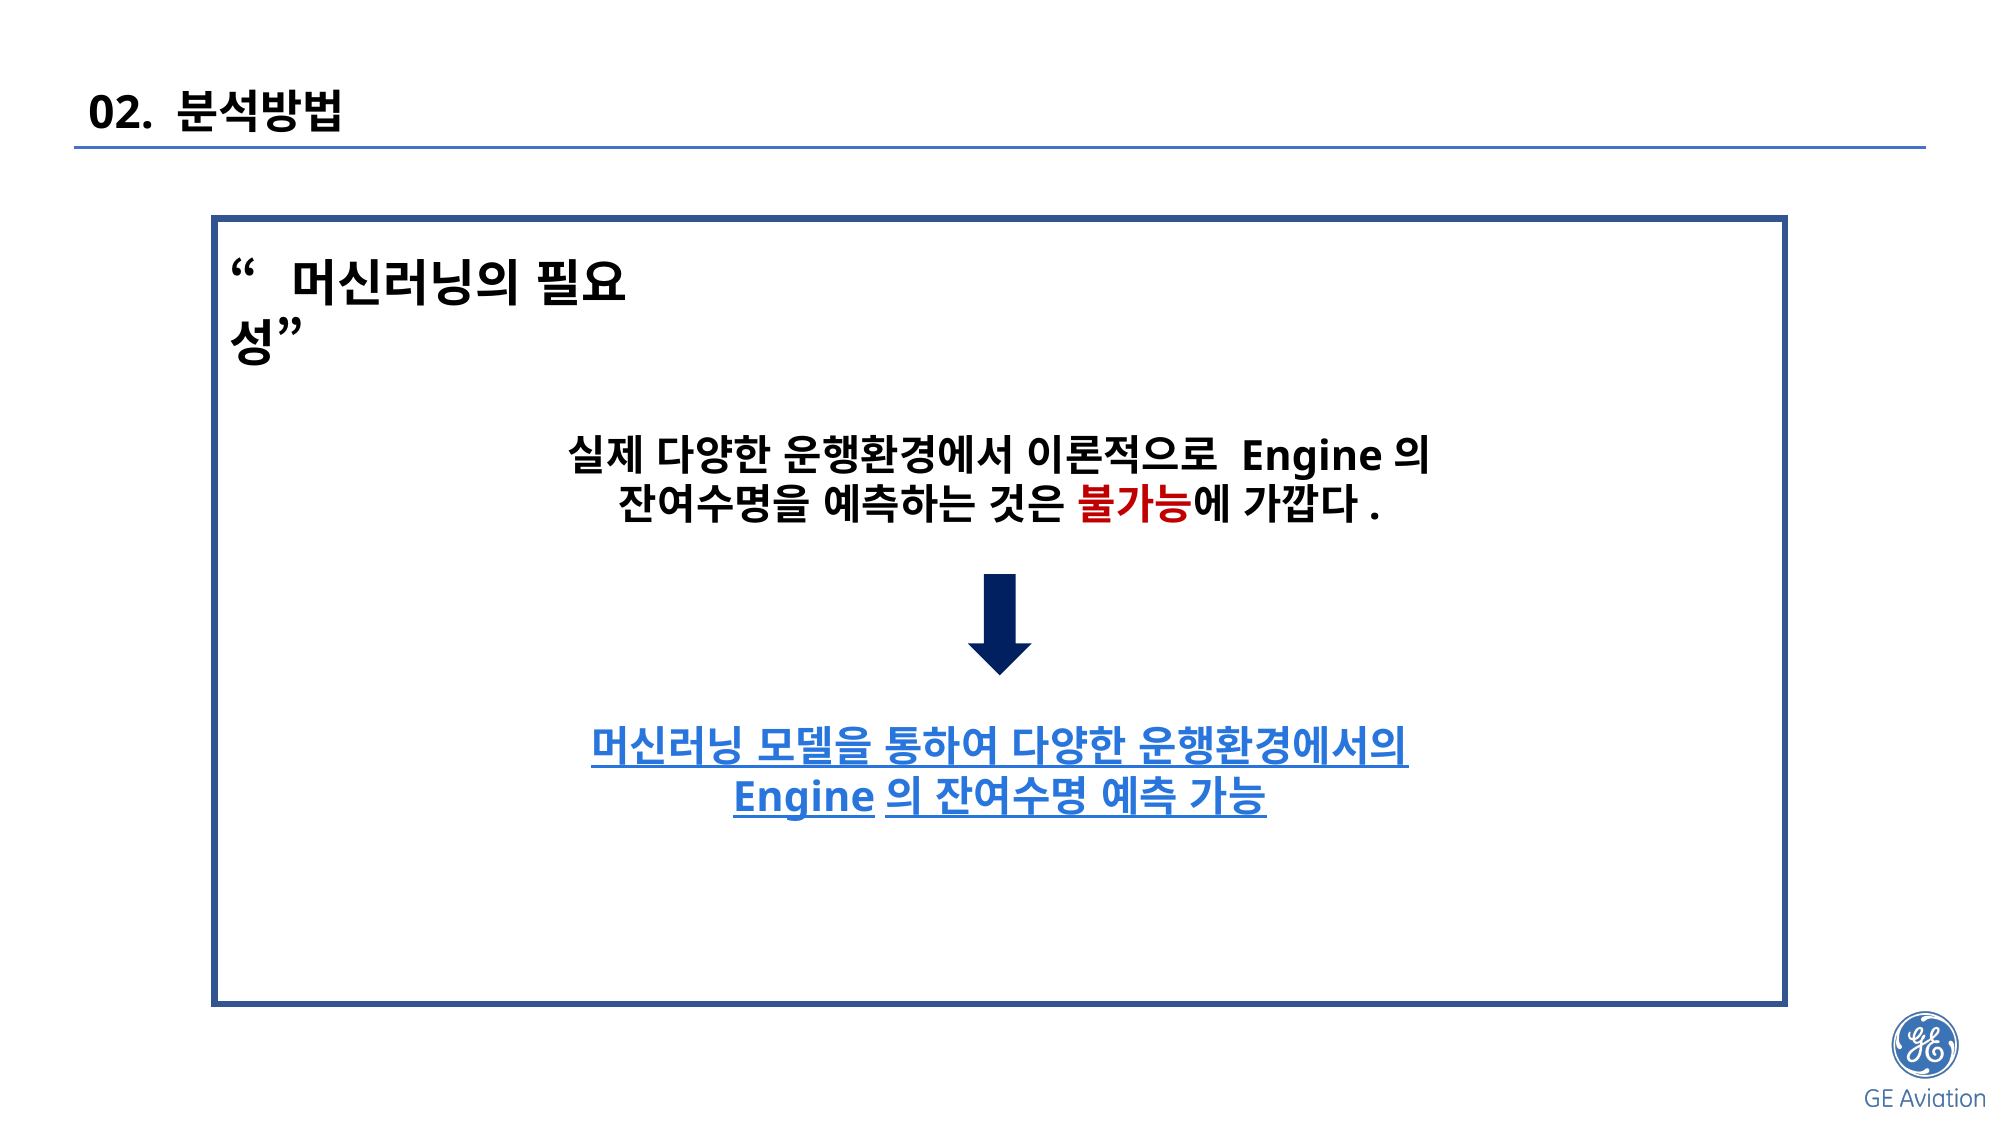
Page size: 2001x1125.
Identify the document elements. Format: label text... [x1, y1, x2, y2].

text_box “머신러닝의 필요성” [214, 243, 706, 379]
text_box 실제 다양한 운행환경에서 이론적으로 Engine의 잔여수명을 예측하는 것은 불가능에 가깝다. [386, 420, 1613, 536]
text_box 02. 분석방법 [73, 75, 734, 145]
text_box [214, 217, 1786, 1005]
picture [1864, 1011, 1985, 1107]
text_box 머신러닝 모델을 통하여 다양한 운행환경에서의 Engine의 잔여수명 예측 가능 [386, 712, 1613, 828]
text_box [965, 572, 1035, 677]
